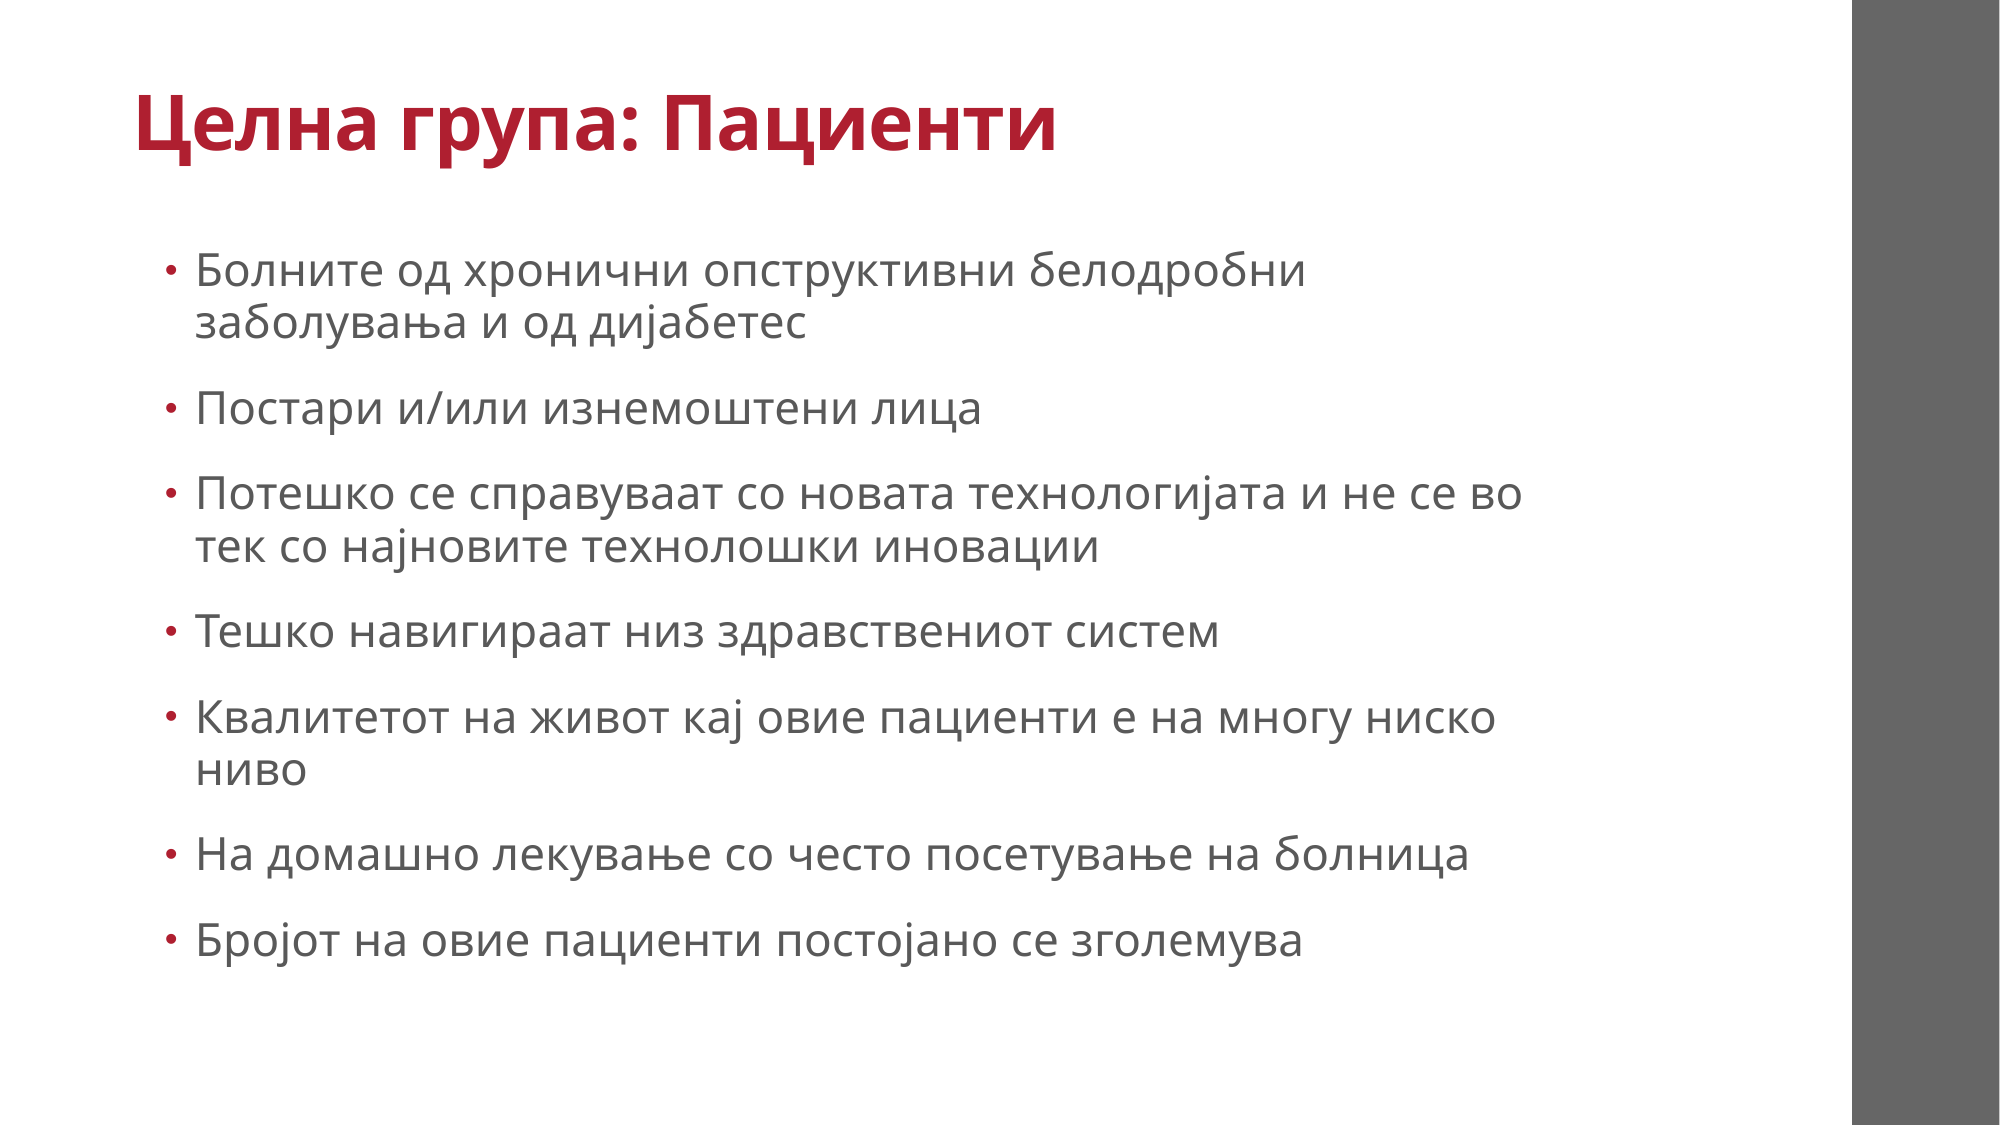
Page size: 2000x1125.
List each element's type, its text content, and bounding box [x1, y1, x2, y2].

list Болните од хронични опструктивни белодробни заболувања и од дијабетес Постари и/или изнемоштени лица Потешко се справуваат со новата технологијата и не се во тек со најновите технолошки иновации Тешко навигираат низ здравствениот систем Квалитетот на живот кај овие пациенти е на многу ниско ниво На домашно лекување со често посетување на болница Бројот на овие пациенти постојано се зголемува [149, 237, 1560, 1125]
title Целна група: Пациенти [116, 0, 1707, 175]
